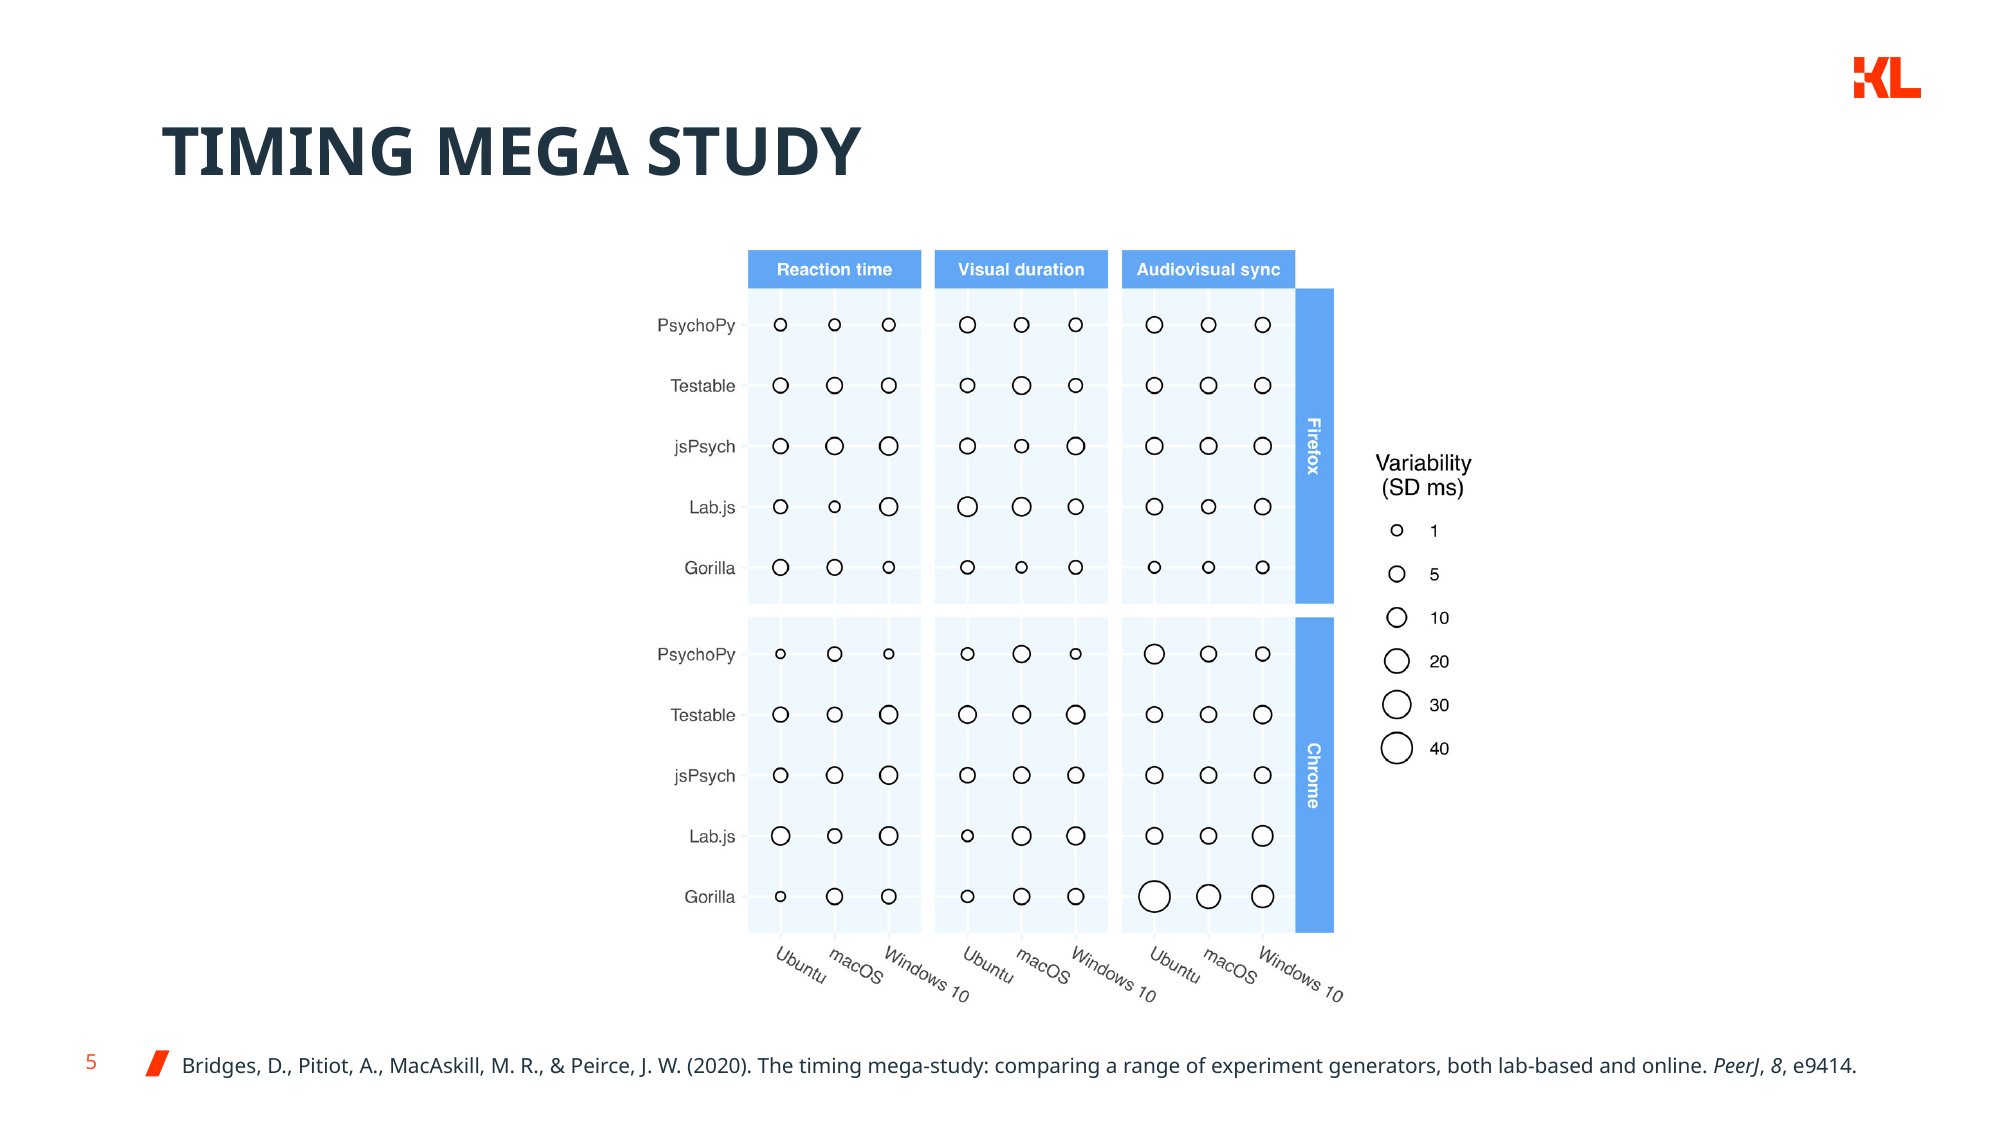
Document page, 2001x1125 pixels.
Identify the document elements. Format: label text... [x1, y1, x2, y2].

footer Bridges, D., Pitiot, A., MacAskill, M. R., & Peirce, J. W. (2020). The timing mega-study: comparing a range of experiment generators, both lab-based and online. PeerJ, 8, e9414. [181, 1025, 1921, 1078]
picture [1854, 57, 1921, 98]
slide_number 5 [79, 1025, 146, 1077]
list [650, 241, 1481, 1011]
list TIMING MEGA STUDY [145, 114, 1066, 239]
